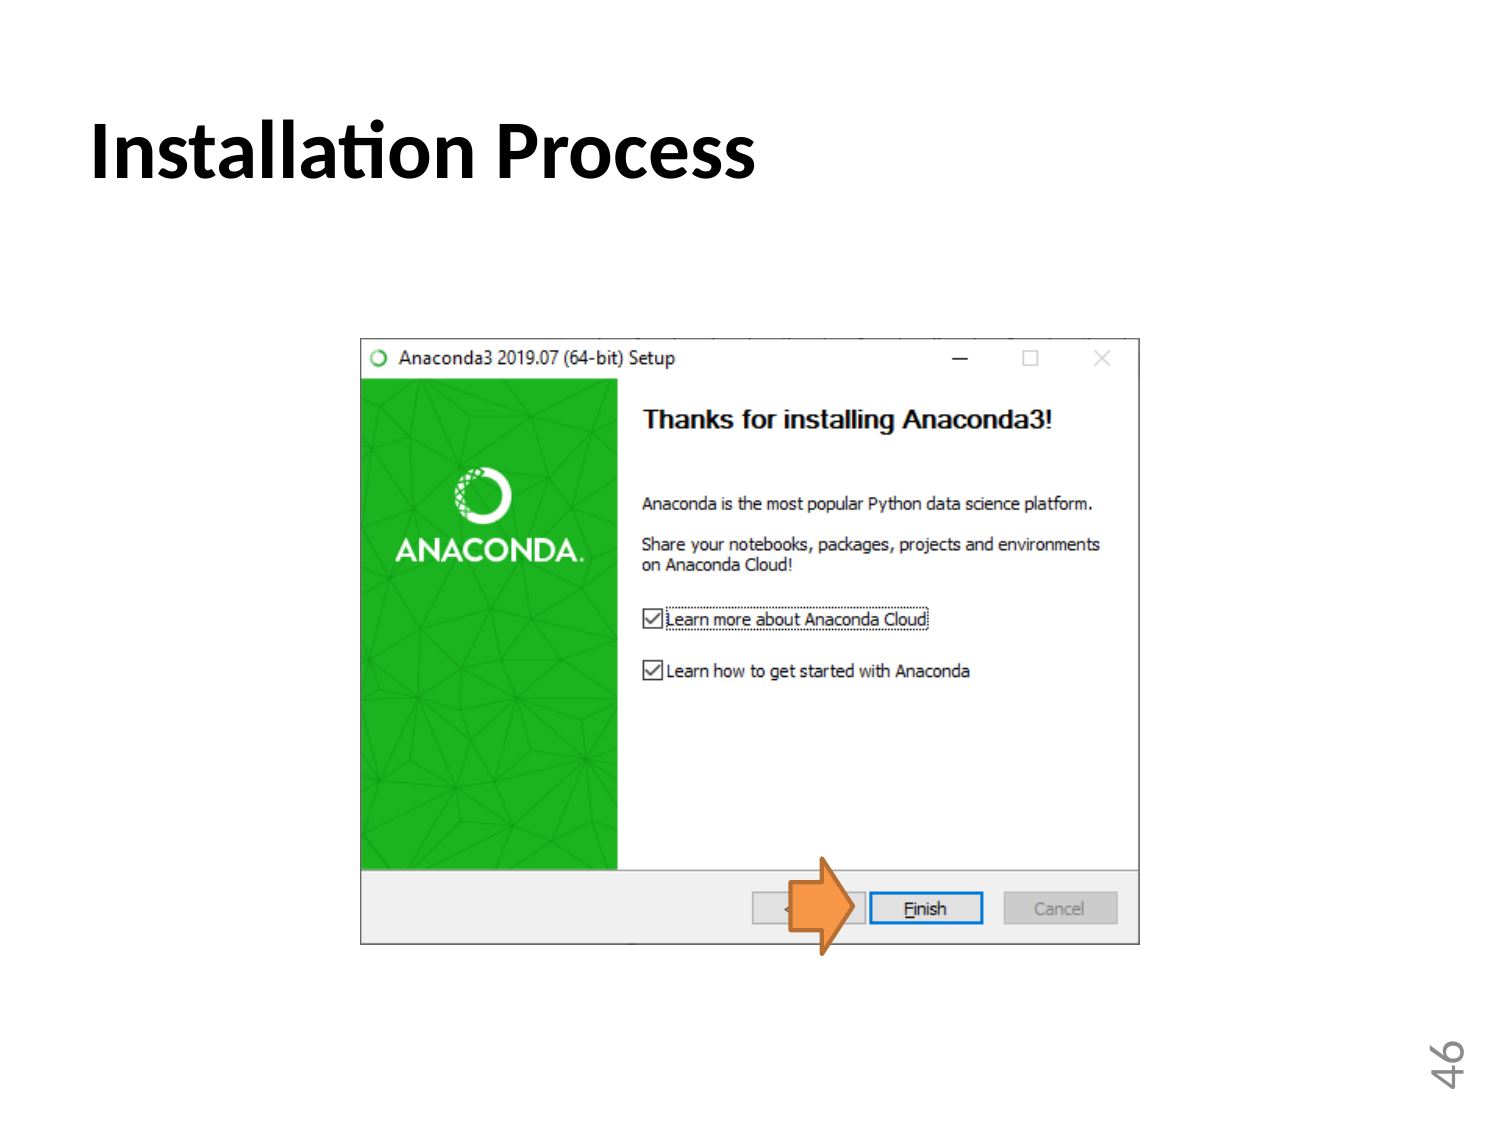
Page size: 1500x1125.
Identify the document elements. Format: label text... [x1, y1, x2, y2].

slide_number 46 [1412, 1025, 1475, 1125]
picture [359, 338, 1141, 945]
text_box Installation Process [74, 87, 1438, 203]
